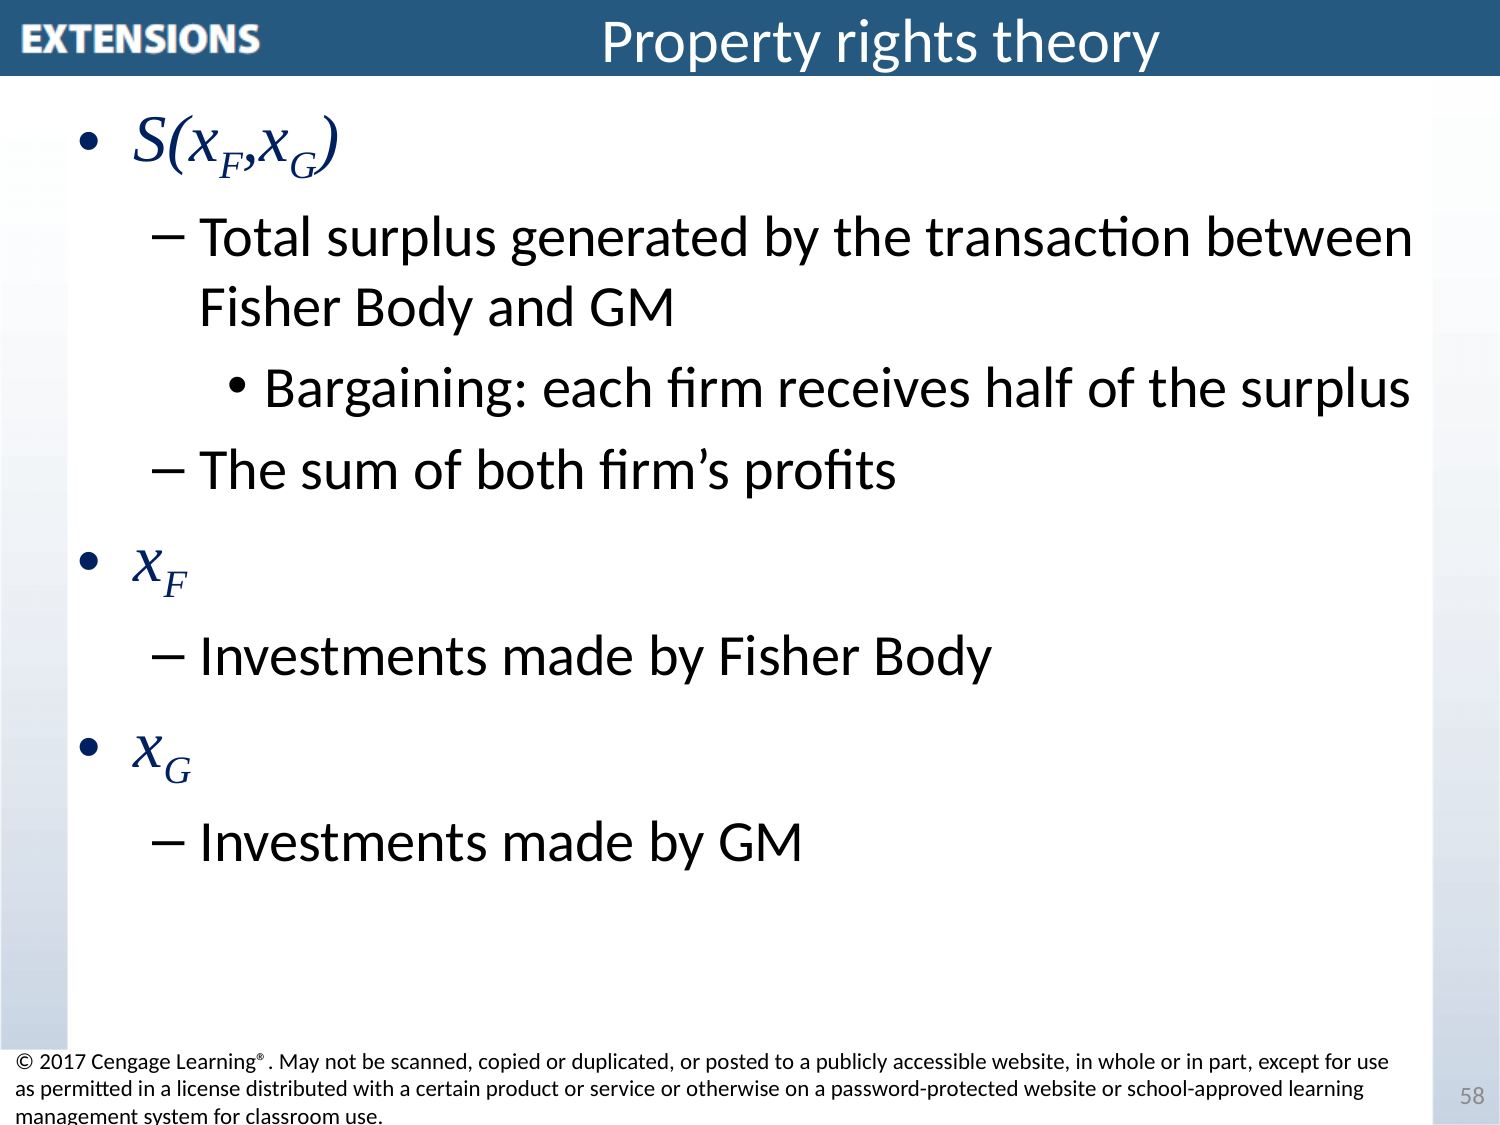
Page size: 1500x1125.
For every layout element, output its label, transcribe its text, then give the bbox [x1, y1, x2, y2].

list S(xF,xG) Total surplus generated by the transaction between Fisher Body and GM Bargaining: each firm receives half of the surplus The sum of both firm’s profits xF Investments made by Fisher Body xG Investments made by GM [62, 87, 1438, 1050]
footer © 2017 Cengage Learning®. May not be scanned, copied or duplicated, or posted to a publicly accessible website, in whole or in part, except for use as permitted in a license distributed with a certain product or service or otherwise on a password-protected website or school-approved learning management system for classroom use. [0, 1050, 1427, 1125]
title Property rights theory [262, 0, 1500, 75]
picture [0, 0, 1500, 1065]
slide_number 58 [1426, 1065, 1500, 1125]
